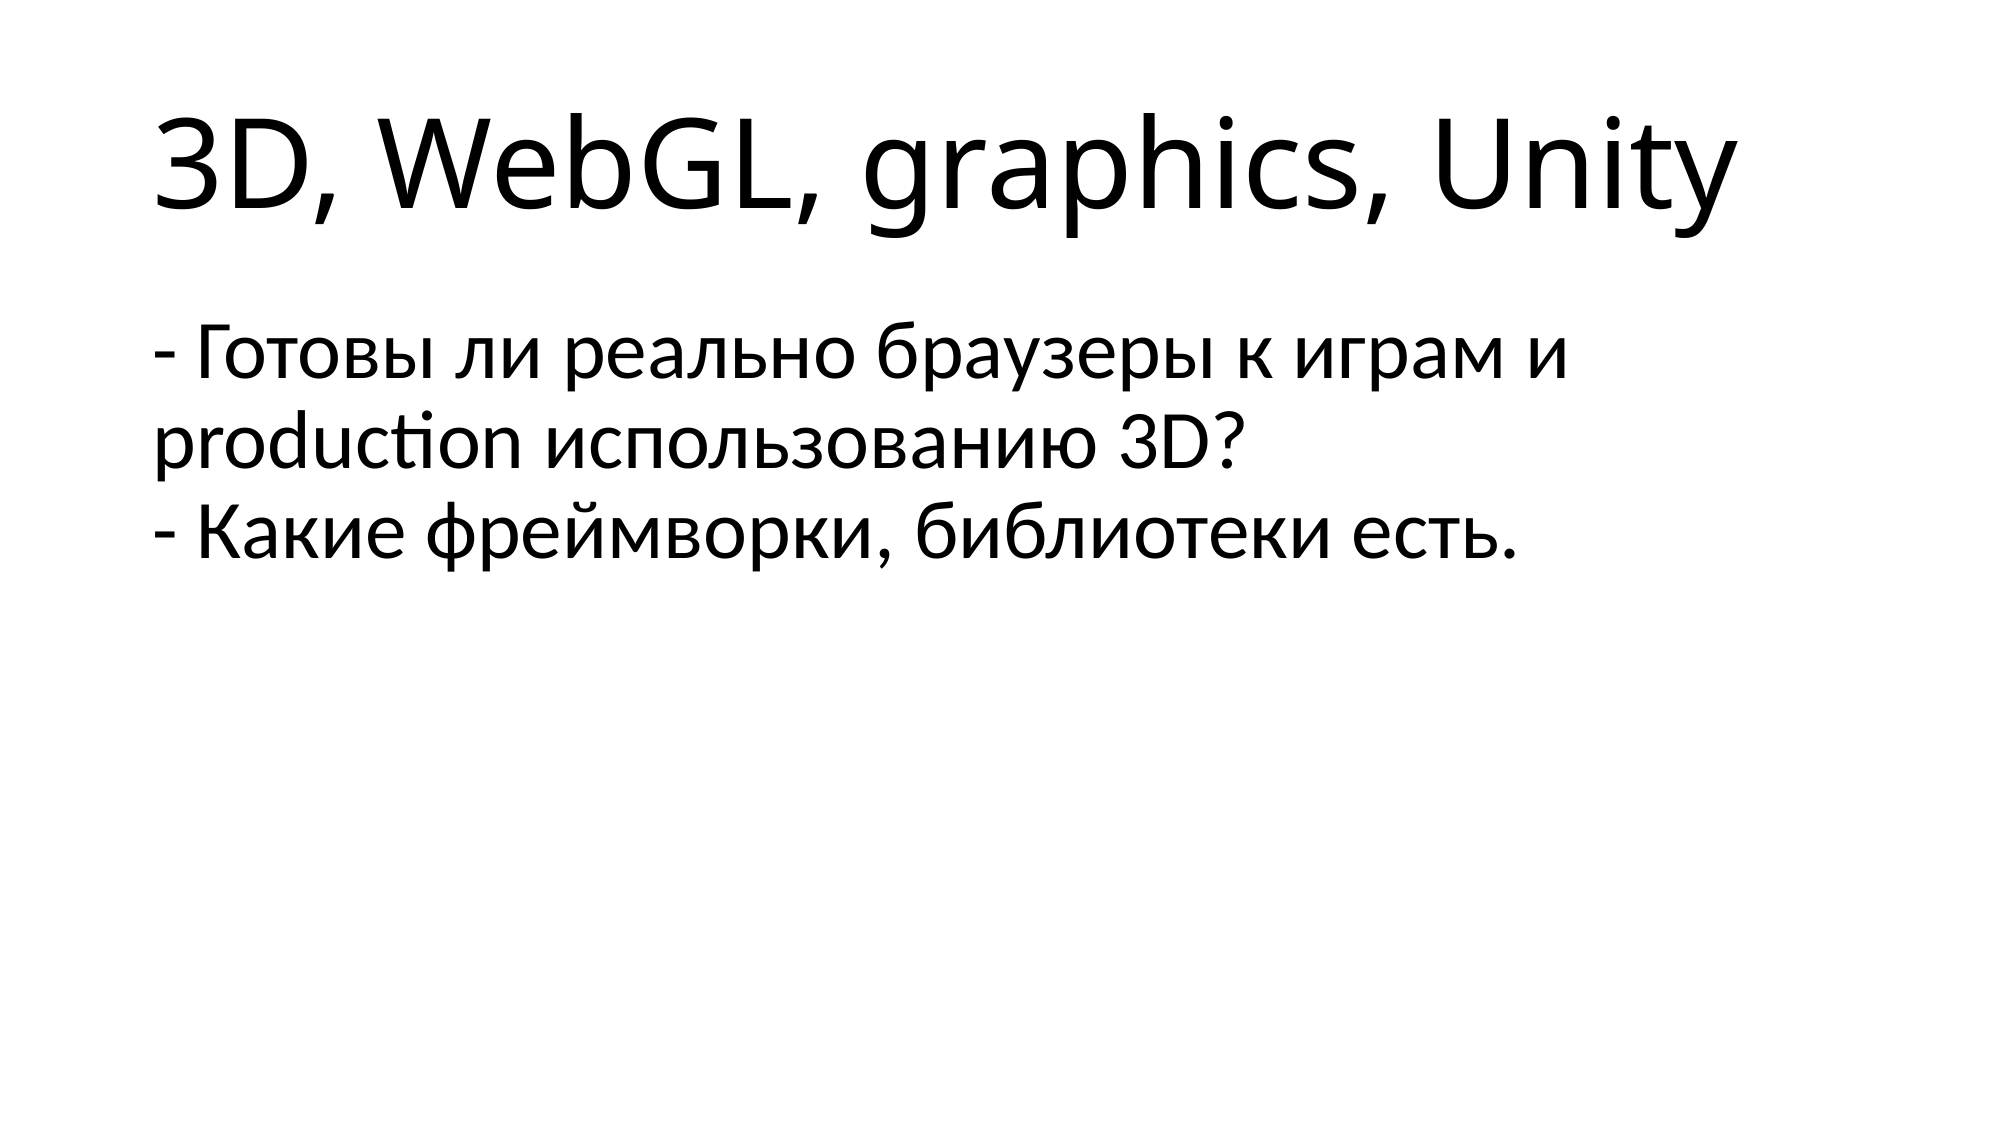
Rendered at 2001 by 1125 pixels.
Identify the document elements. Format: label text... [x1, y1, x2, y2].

list - Готовы ли реально браузеры к играм и production использованию 3D? - Какие фреймворки, библиотеки есть. [137, 299, 1863, 1014]
title 3D, WebGL, graphics, Unity [137, 59, 1863, 278]
